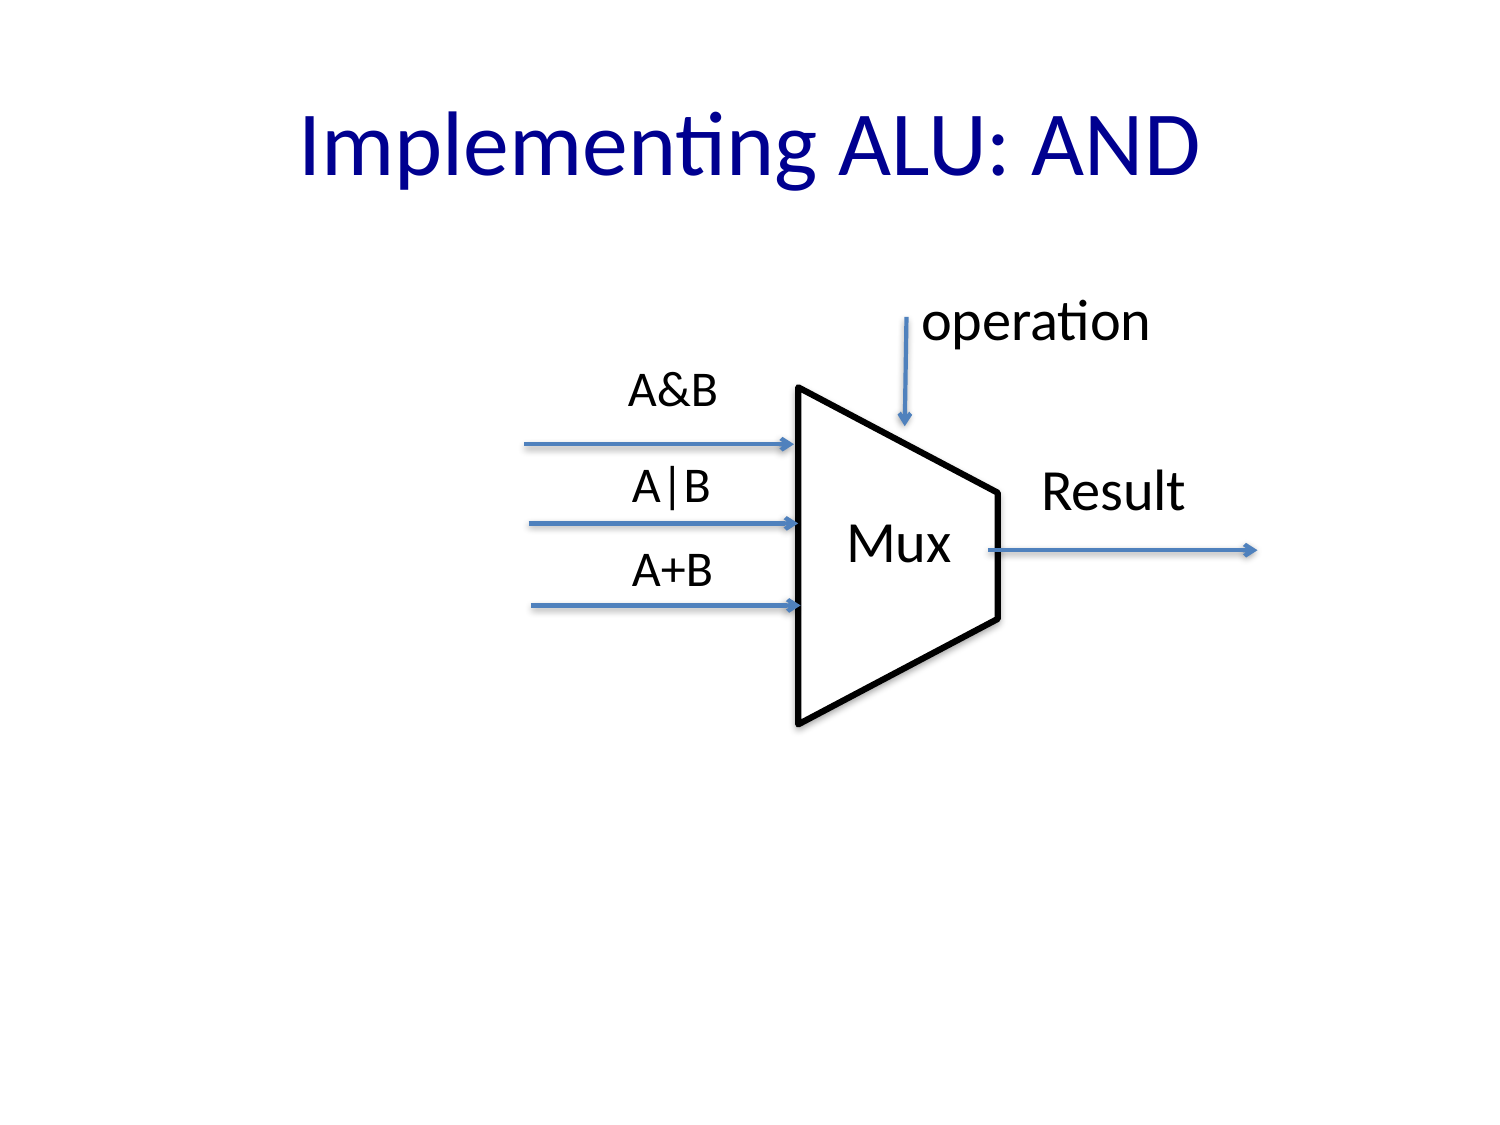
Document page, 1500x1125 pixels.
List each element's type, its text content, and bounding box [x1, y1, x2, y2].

text_box A+B [617, 532, 729, 604]
text_box A|B [617, 453, 727, 520]
text_box Mux [831, 497, 967, 582]
title Implementing ALU: AND [75, 45, 1425, 233]
text_box operation [906, 274, 1167, 360]
text_box Result [1026, 444, 1202, 529]
text_box A&B [613, 349, 734, 425]
text_box [797, 386, 999, 726]
